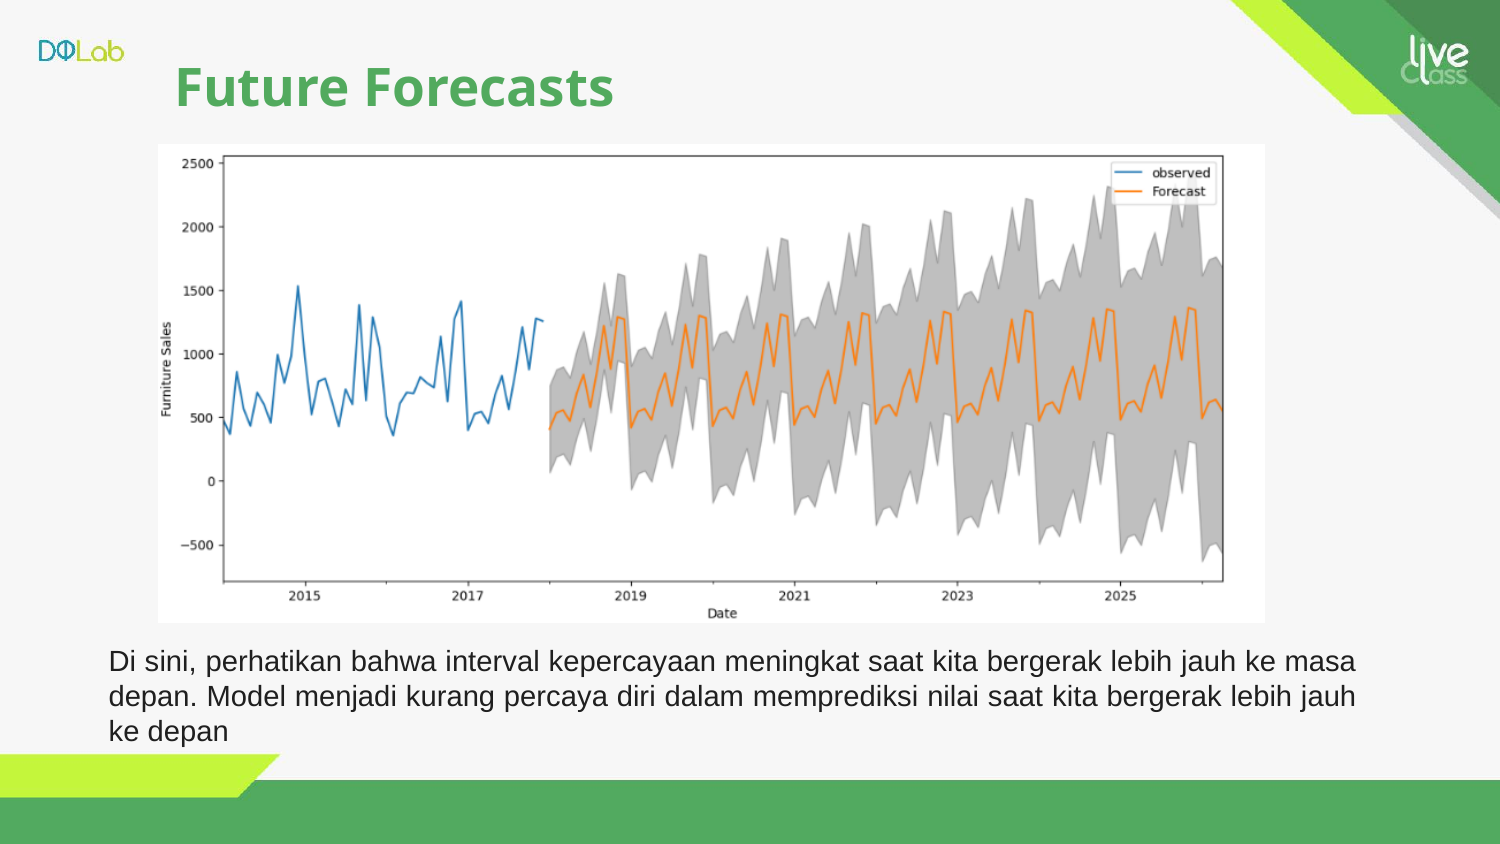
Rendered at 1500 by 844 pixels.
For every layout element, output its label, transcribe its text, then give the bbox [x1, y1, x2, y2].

text_box Di sini, perhatikan bahwa interval kepercayaan meningkat saat kita bergerak lebih jauh ke masa depan. Model menjadi kurang percaya diri dalam memprediksi nilai saat kita bergerak lebih jauh ke depan [93, 635, 1373, 755]
title Future Forecasts [159, 38, 1342, 133]
picture [0, 0, 1500, 844]
